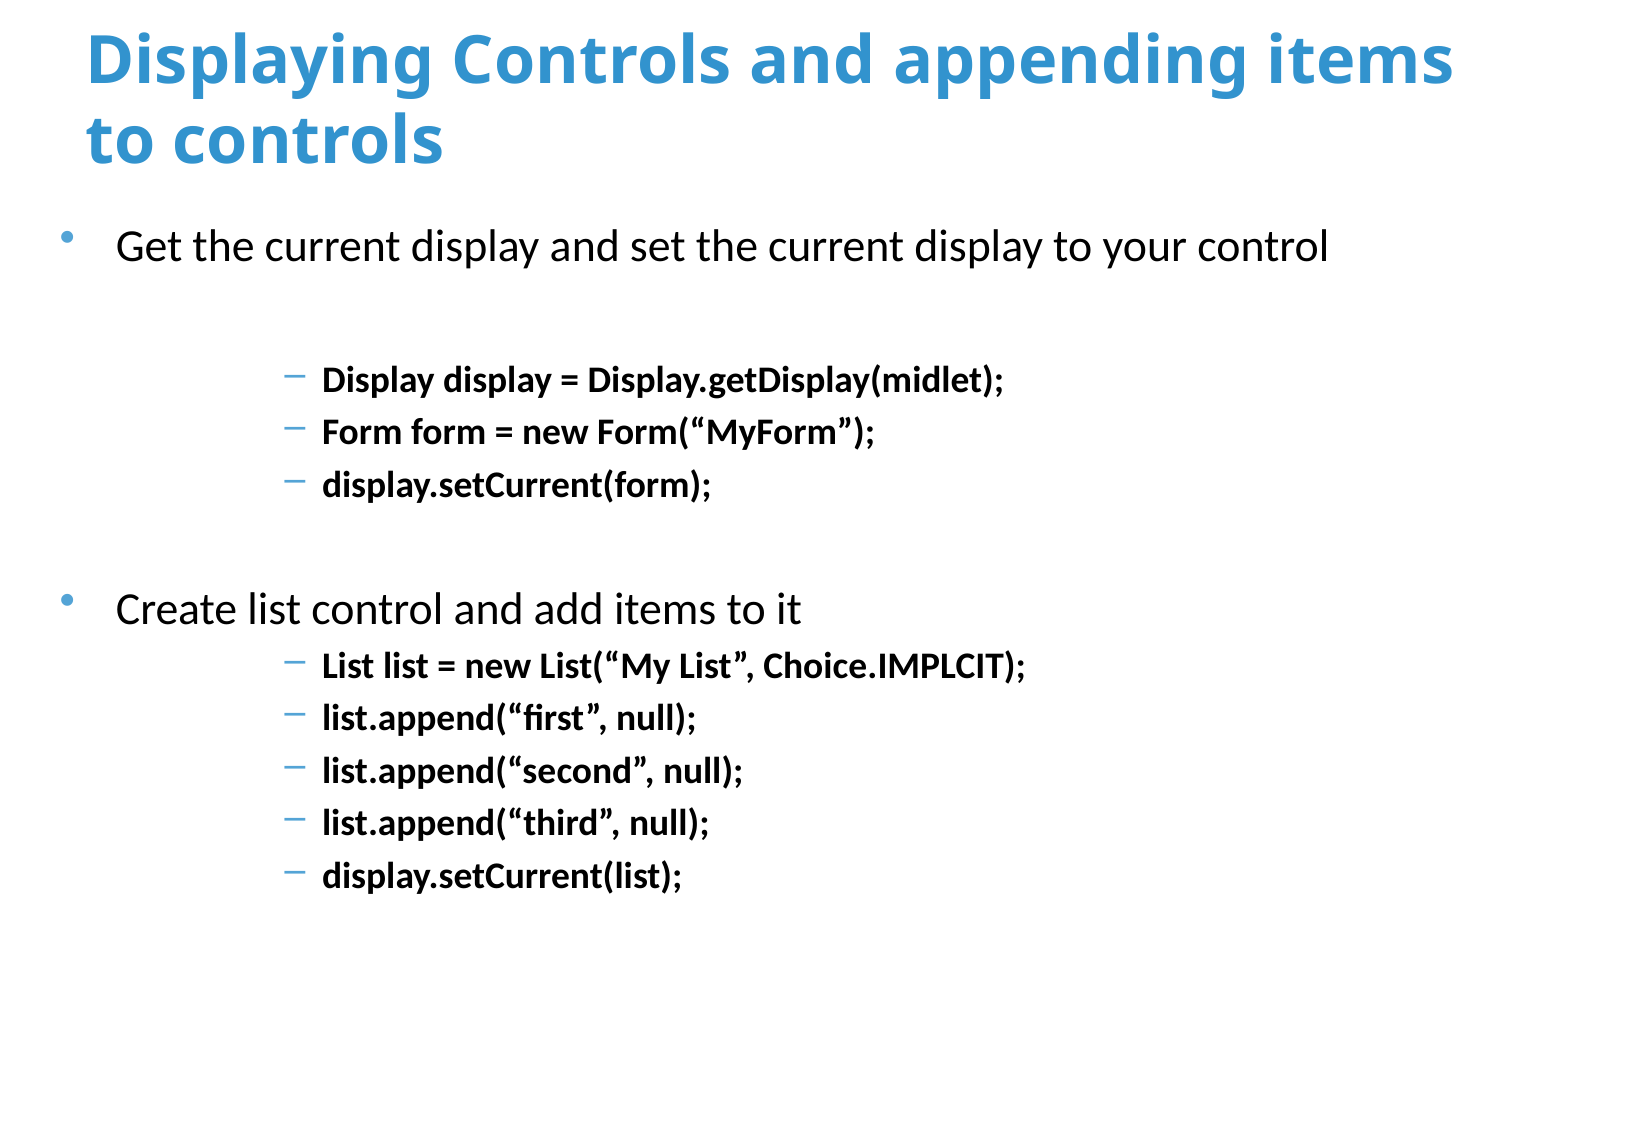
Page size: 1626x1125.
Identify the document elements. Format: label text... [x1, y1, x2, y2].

title Displaying Controls and appending items to controls [70, 44, 1556, 185]
list Get the current display and set the current display to your control Display display = Display.getDisplay(midlet); Form form = new Form(“MyForm”); display.setCurrent(form); Create list control and add items to it List list = new List(“My List”, Choice.IMPLCIT); list.append(“first”, null); list.append(“second”, null); list.append(“third”, null); display.setCurrent(list); [44, 207, 1581, 941]
